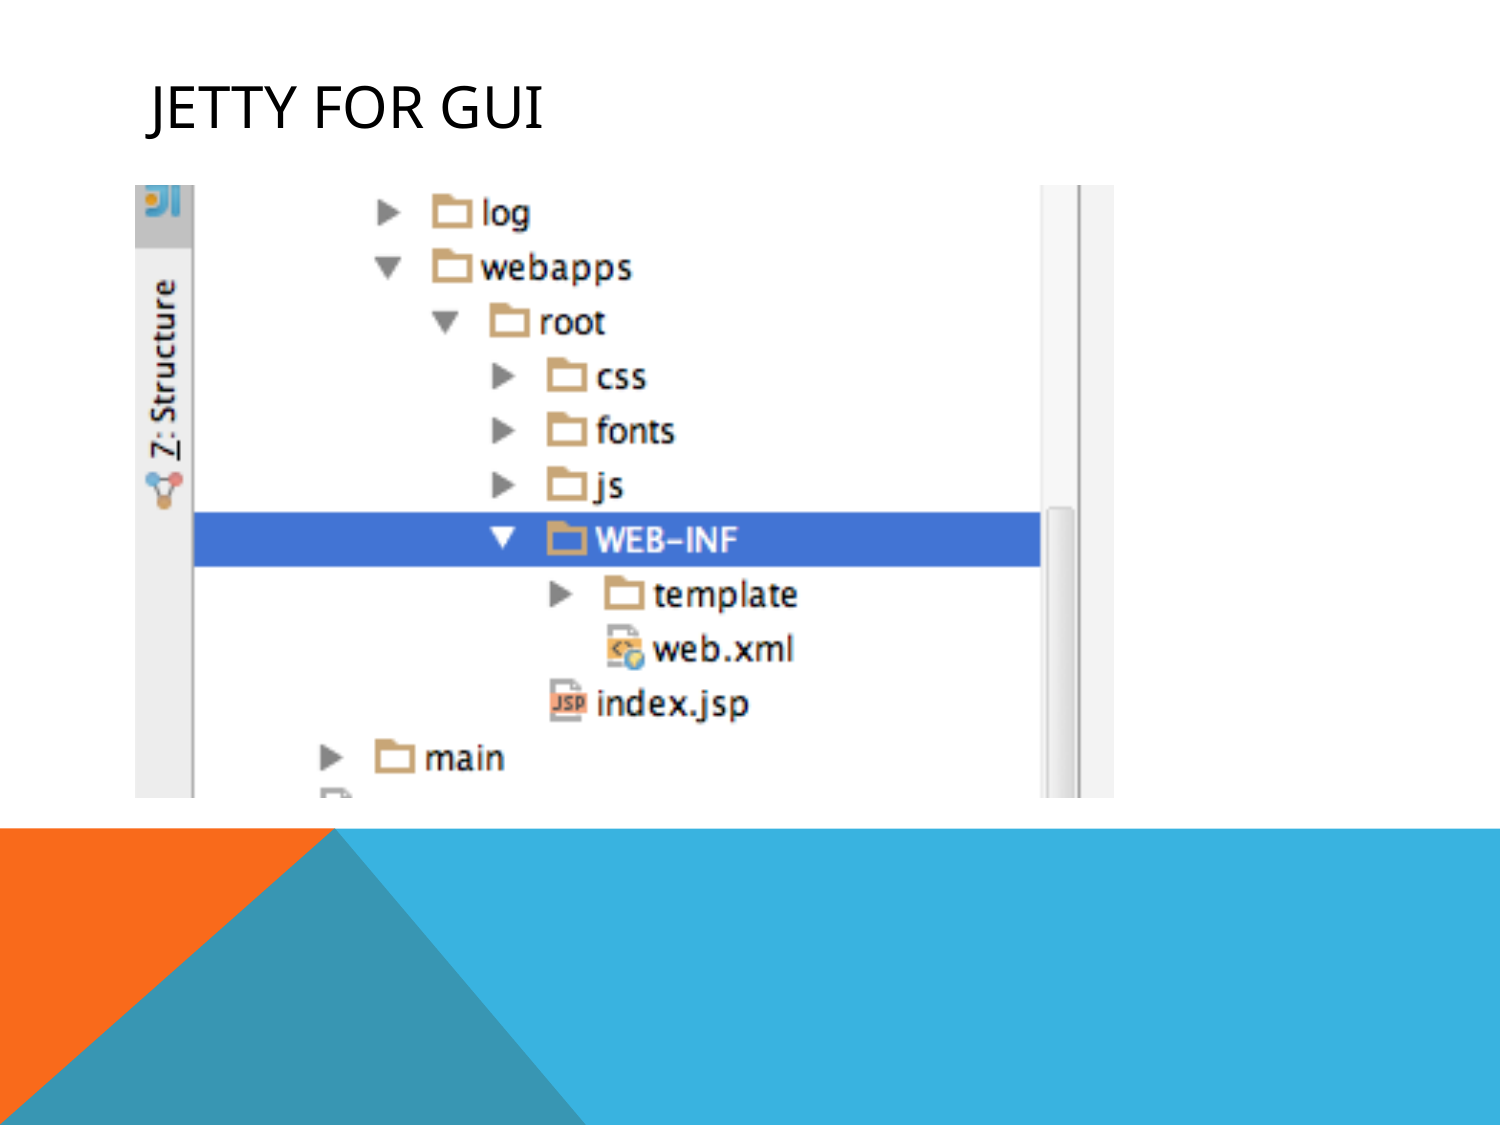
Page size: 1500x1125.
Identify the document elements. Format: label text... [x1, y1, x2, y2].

title Jetty for gui [135, 60, 1369, 150]
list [134, 185, 1115, 798]
